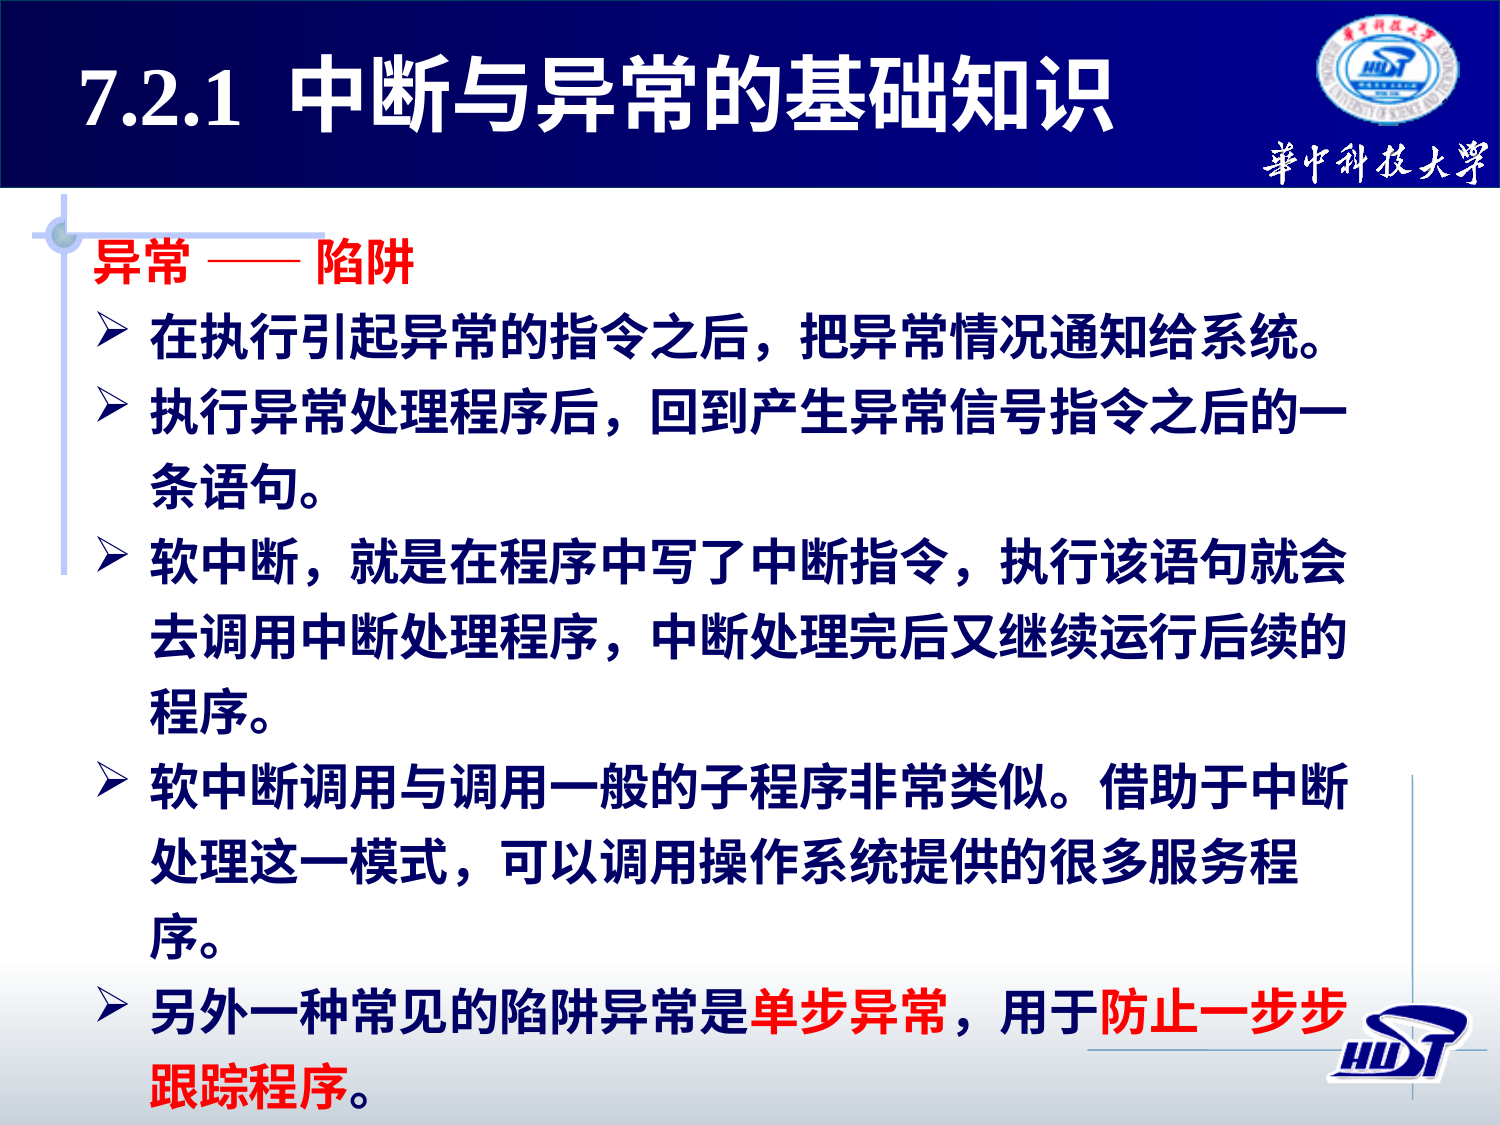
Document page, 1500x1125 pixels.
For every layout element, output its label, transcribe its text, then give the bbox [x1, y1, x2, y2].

title 7.2.1 中断与异常的基础知识 [62, 42, 1247, 150]
picture [1262, 140, 1488, 185]
picture [1316, 14, 1460, 126]
text_box 异常 —— 陷阱 在执行引起异常的指令之后，把异常情况通知给系统。 执行异常处理程序后，回到产生异常信号指令之后的一条语句。 软中断，就是在程序中写了中断指令，执行该语句就会去调用中断处理程序，中断处理完后又继续运行后续的程序。 软中断调用与调用一般的子程序非常类似。借助于中断处理这一模式，可以调用操作系统提供的很多服务程序。 另外一种常见的陷阱异常是单步异常，用于防止一步步跟踪程序。 [78, 208, 1408, 1123]
